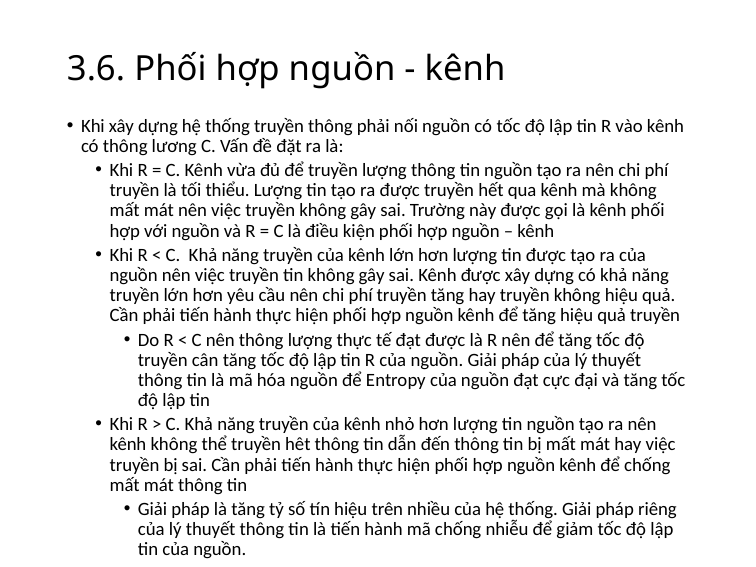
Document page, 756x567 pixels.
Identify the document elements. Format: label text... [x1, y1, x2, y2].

list Khi xây dựng hệ thống truyền thông phải nối nguồn có tốc độ lập tin R vào kênh có thông lương C. Vấn đề đặt ra là: Khi R = C. Kênh vừa đủ để truyền lượng thông tin nguồn tạo ra nên chi phí truyền là tối thiểu. Lượng tin tạo ra được truyền hết qua kênh mà không mất mát nên việc truyền không gây sai. Trường này được gọi là kênh phối hợp với nguồn và R = C là điều kiện phối hợp nguồn – kênh Khi R < C. Khả năng truyền của kênh lớn hơn lượng tin được tạo ra của nguồn nên việc truyền tin không gây sai. Kênh được xây dựng có khả năng truyền lớn hơn yêu cầu nên chi phí truyền tăng hay truyền không hiệu quả. Cần phải tiến hành thực hiện phối hợp nguồn kênh để tăng hiệu quả truyền Do R < C nên thông lượng thực tế đạt được là R nên để tăng tốc độ truyền cân tăng tốc độ lập tin R của nguồn. Giải pháp của lý thuyết thông tin là mã hóa nguồn để Entropy của nguồn đạt cực đại và tăng tốc độ lập tin Khi R > C. Khả năng truyền của kênh nhỏ hơn lượng tin nguồn tạo ra nên kênh không thể truyền hêt thông tin dẫn đến thông tin bị mất mát hay việc truyền bị sai. Cần phải tiến hành thực hiện phối hợp nguồn kênh để chống mất mát thông tin Giải pháp là tăng tỷ số tín hiệu trên nhiều của hệ thống. Giải pháp riêng của lý thuyết thông tin là tiến hành mã chống nhiễu để giảm tốc độ lập tin của nguồn. [51, 108, 704, 511]
title 3.6. Phối hợp nguồn - kênh [51, 30, 704, 108]
